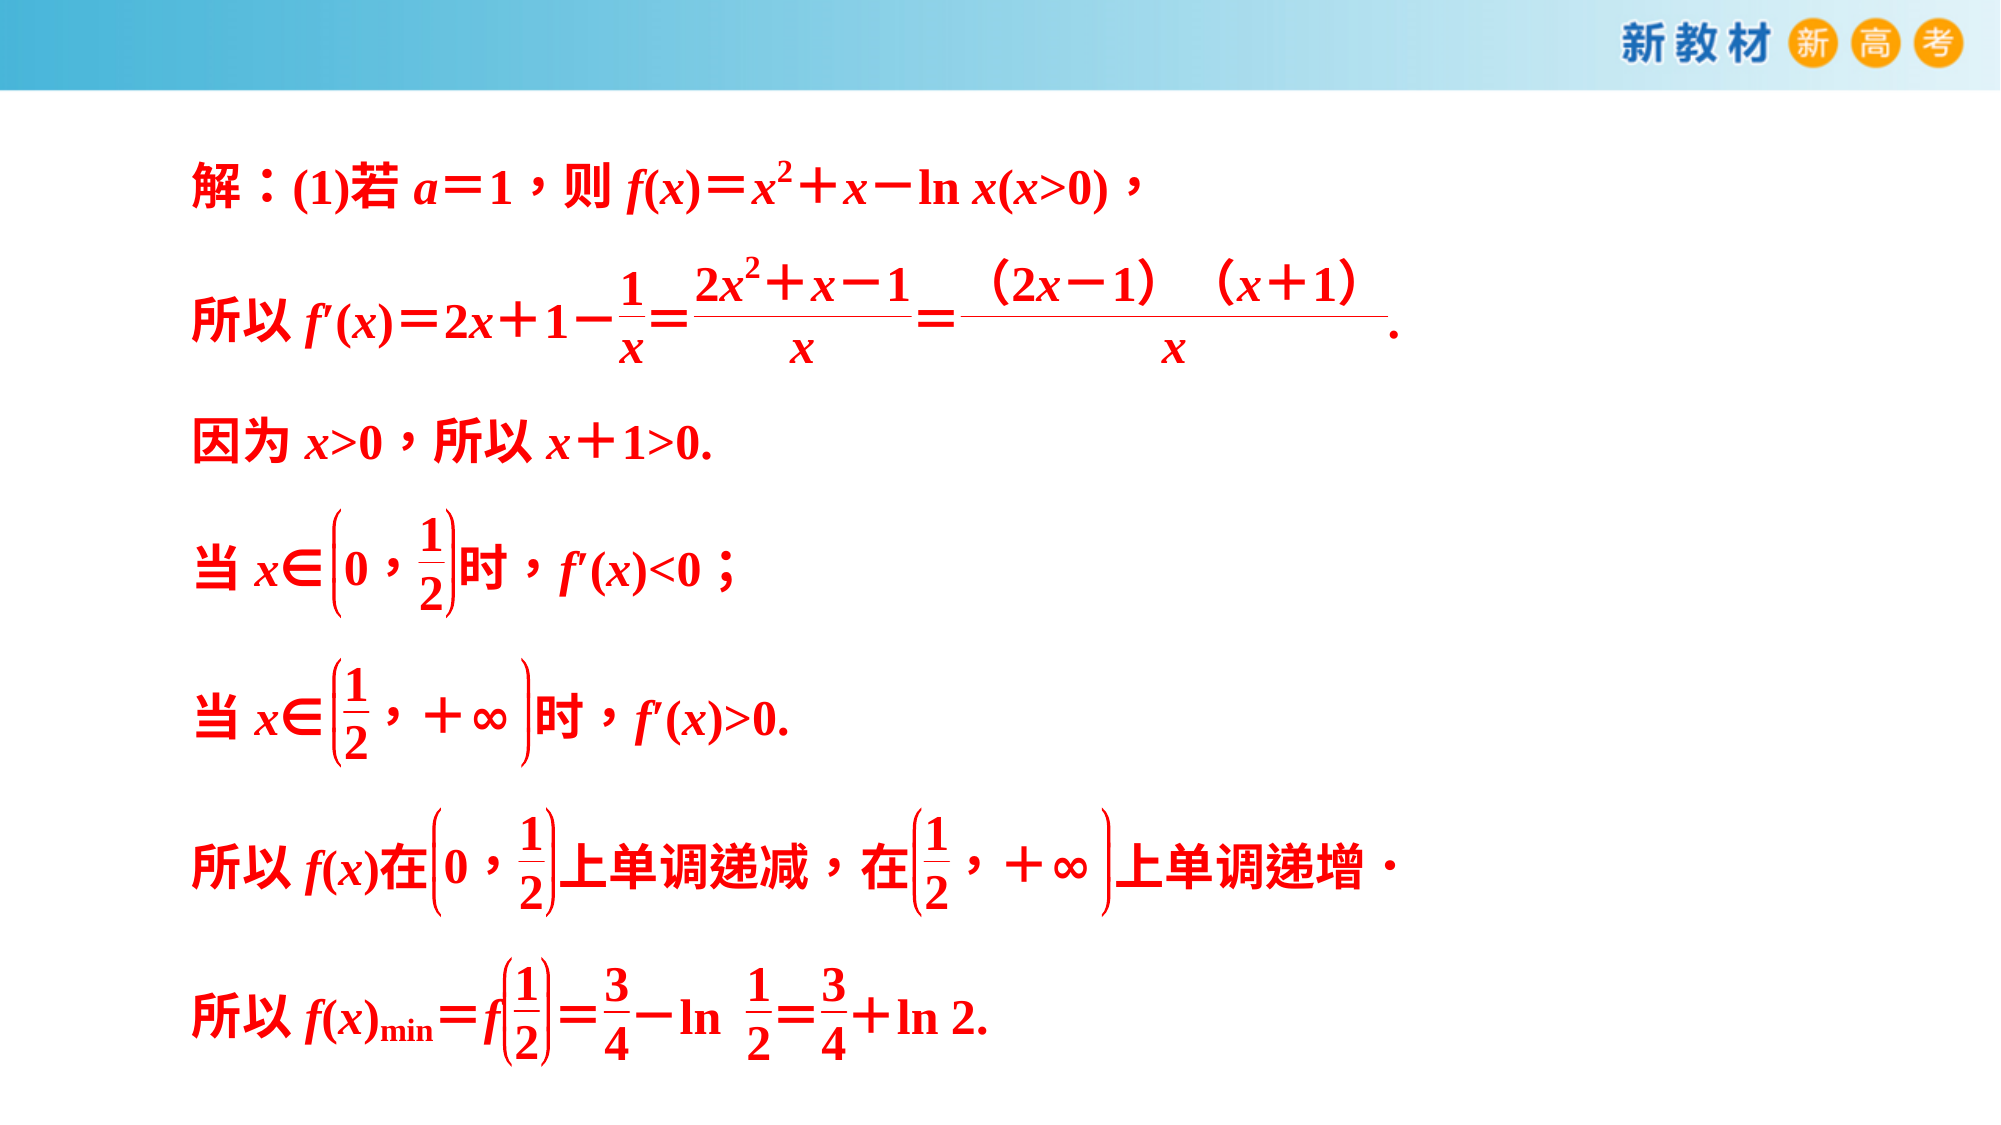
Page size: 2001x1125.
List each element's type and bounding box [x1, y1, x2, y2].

text_box [191, 154, 1504, 1106]
picture [0, 0, 2001, 1125]
